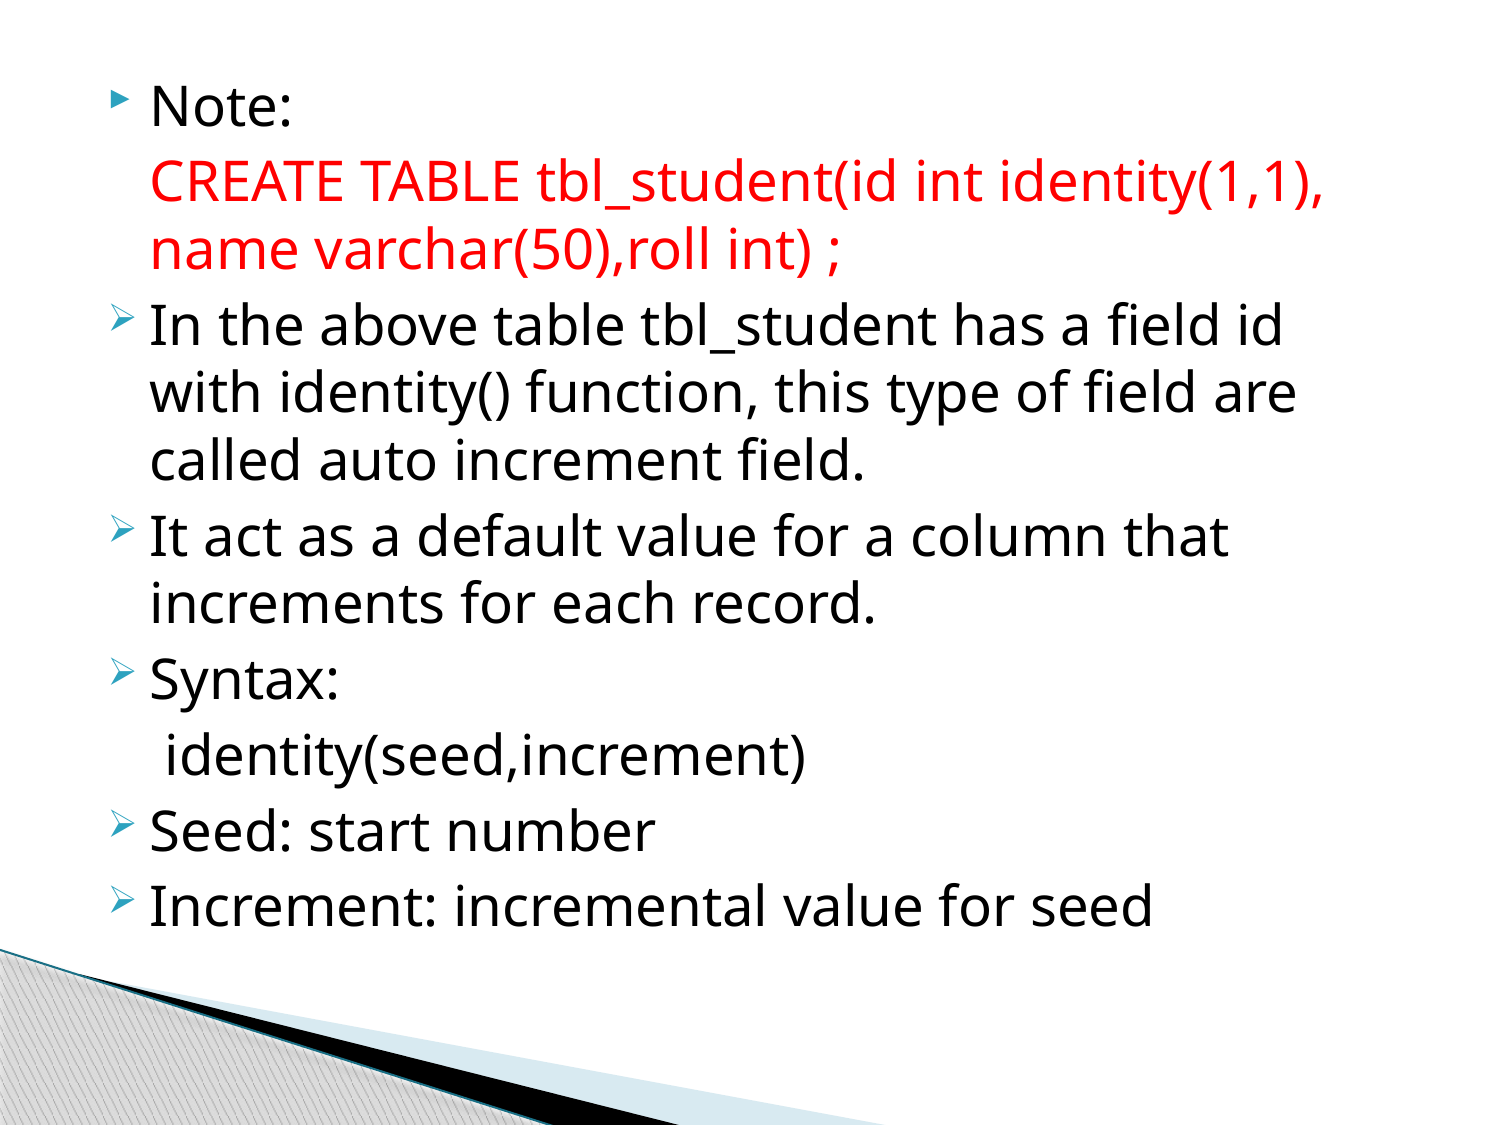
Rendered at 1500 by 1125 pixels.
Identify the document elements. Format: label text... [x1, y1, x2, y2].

list Note: CREATE TABLE tbl_student(id int identity(1,1), name varchar(50),roll int) ; In the above table tbl_student has a field id with identity() function, this type of field are called auto increment field. It act as a default value for a column that increments for each record. Syntax: identity(seed,increment) Seed: start number Increment: incremental value for seed [75, 62, 1425, 986]
